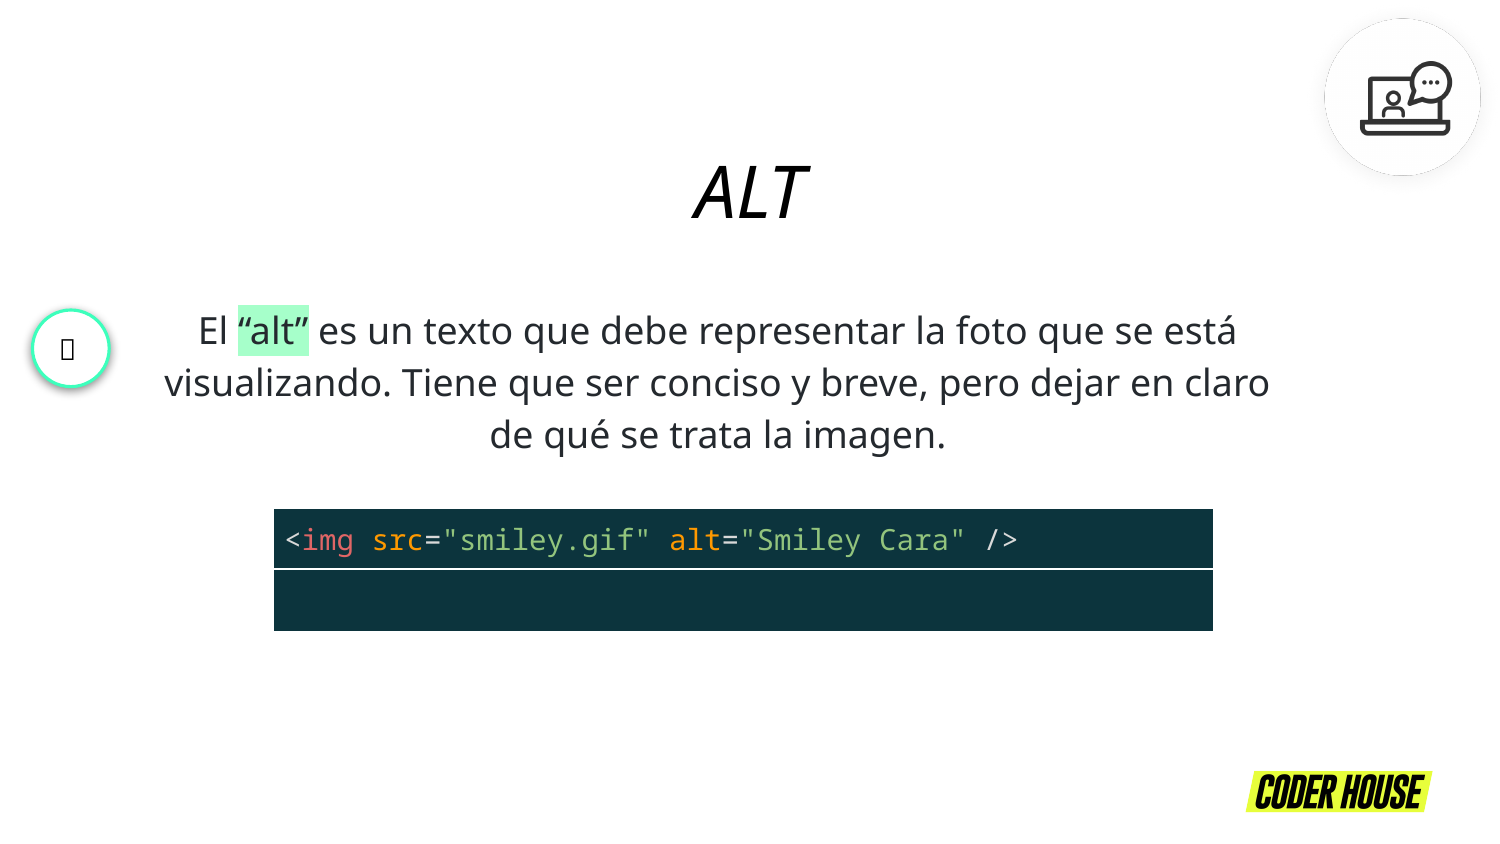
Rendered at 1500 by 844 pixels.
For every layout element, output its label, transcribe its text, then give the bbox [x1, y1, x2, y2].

text_box 💁 [32, 309, 110, 387]
table_cell [274, 570, 1213, 631]
table_header <img src="smiley.gif" alt="Smiley Cara" /> [274, 528, 1213, 568]
text_box ALT [109, 86, 1391, 219]
picture [1305, 0, 1500, 195]
text_box El “alt” es un texto que debe representar la foto que se está visualizando. Tiene que ser conciso y breve, pero dejar en claro de qué se trata la imagen. [130, 228, 1306, 528]
picture [1241, 764, 1437, 819]
